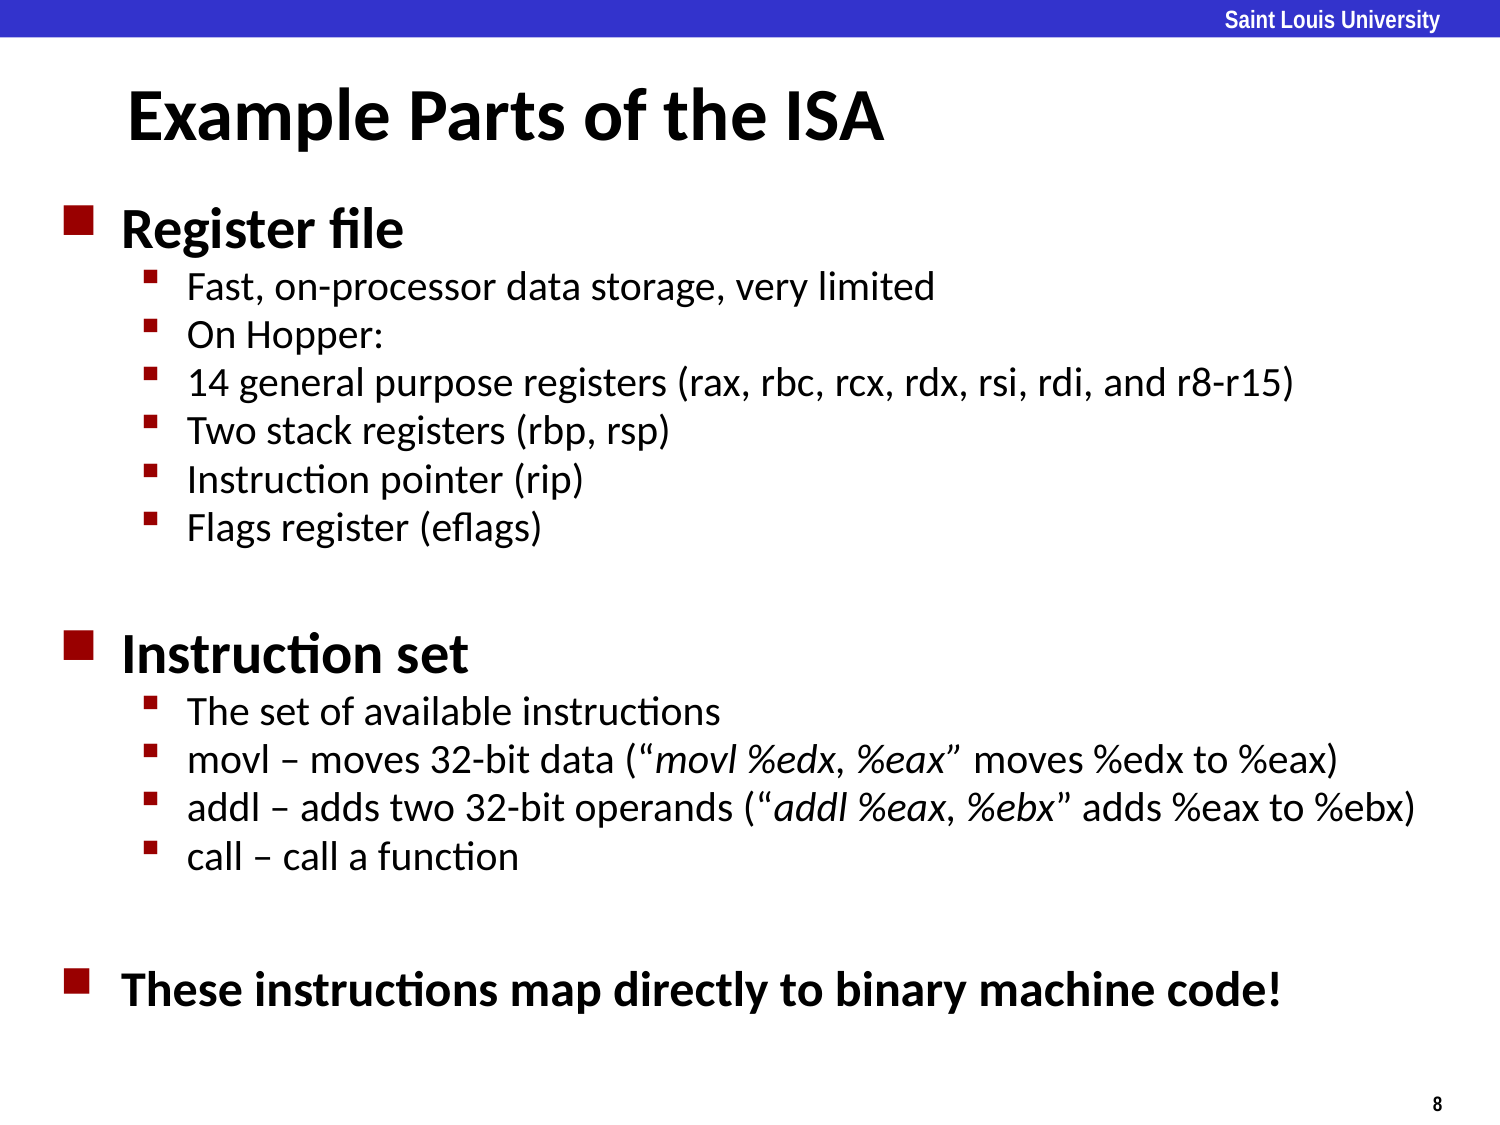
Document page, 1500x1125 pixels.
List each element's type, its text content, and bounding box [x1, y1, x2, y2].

list Register file Fast, on-processor data storage, very limited On Hopper: 14 general purpose registers (rax, rbc, rcx, rdx, rsi, rdi, and r8-r15) Two stack registers (rbp, rsp) Instruction pointer (rip) Flags register (eflags) Instruction set The set of available instructions movl – moves 32-bit data (“movl %edx, %eax” moves %edx to %eax) addl – adds two 32-bit operands (“addl %eax, %ebx” adds %eax to %ebx) call – call a function These instructions map directly to binary machine code! [49, 196, 1438, 1036]
title Example Parts of the ISA [111, 57, 1468, 163]
